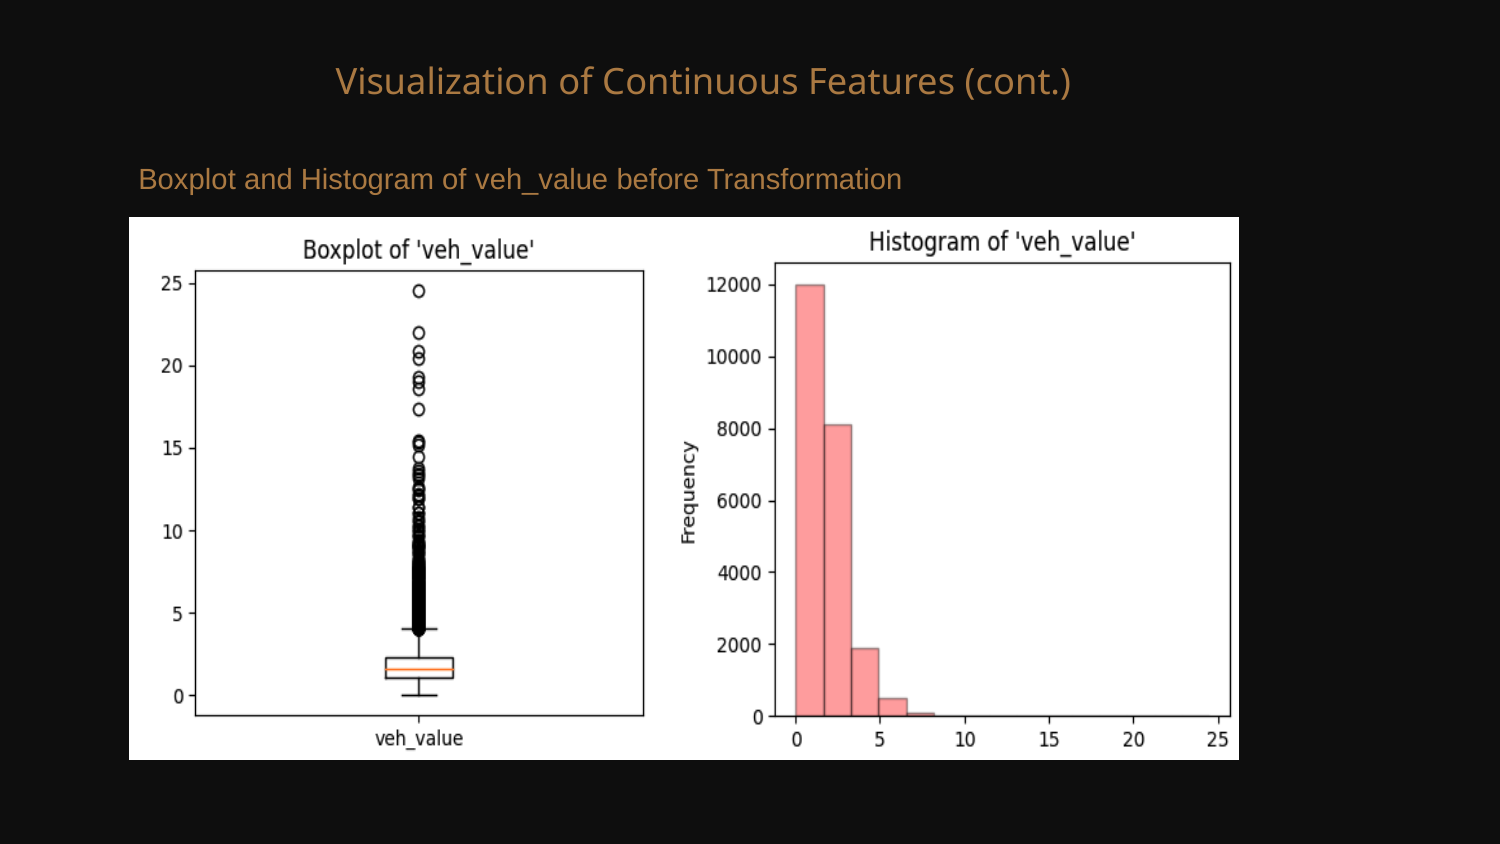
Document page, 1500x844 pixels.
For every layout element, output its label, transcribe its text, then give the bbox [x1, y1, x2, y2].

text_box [129, 151, 1239, 760]
title Visualization of Continuous Features (cont.) [335, 57, 1238, 128]
